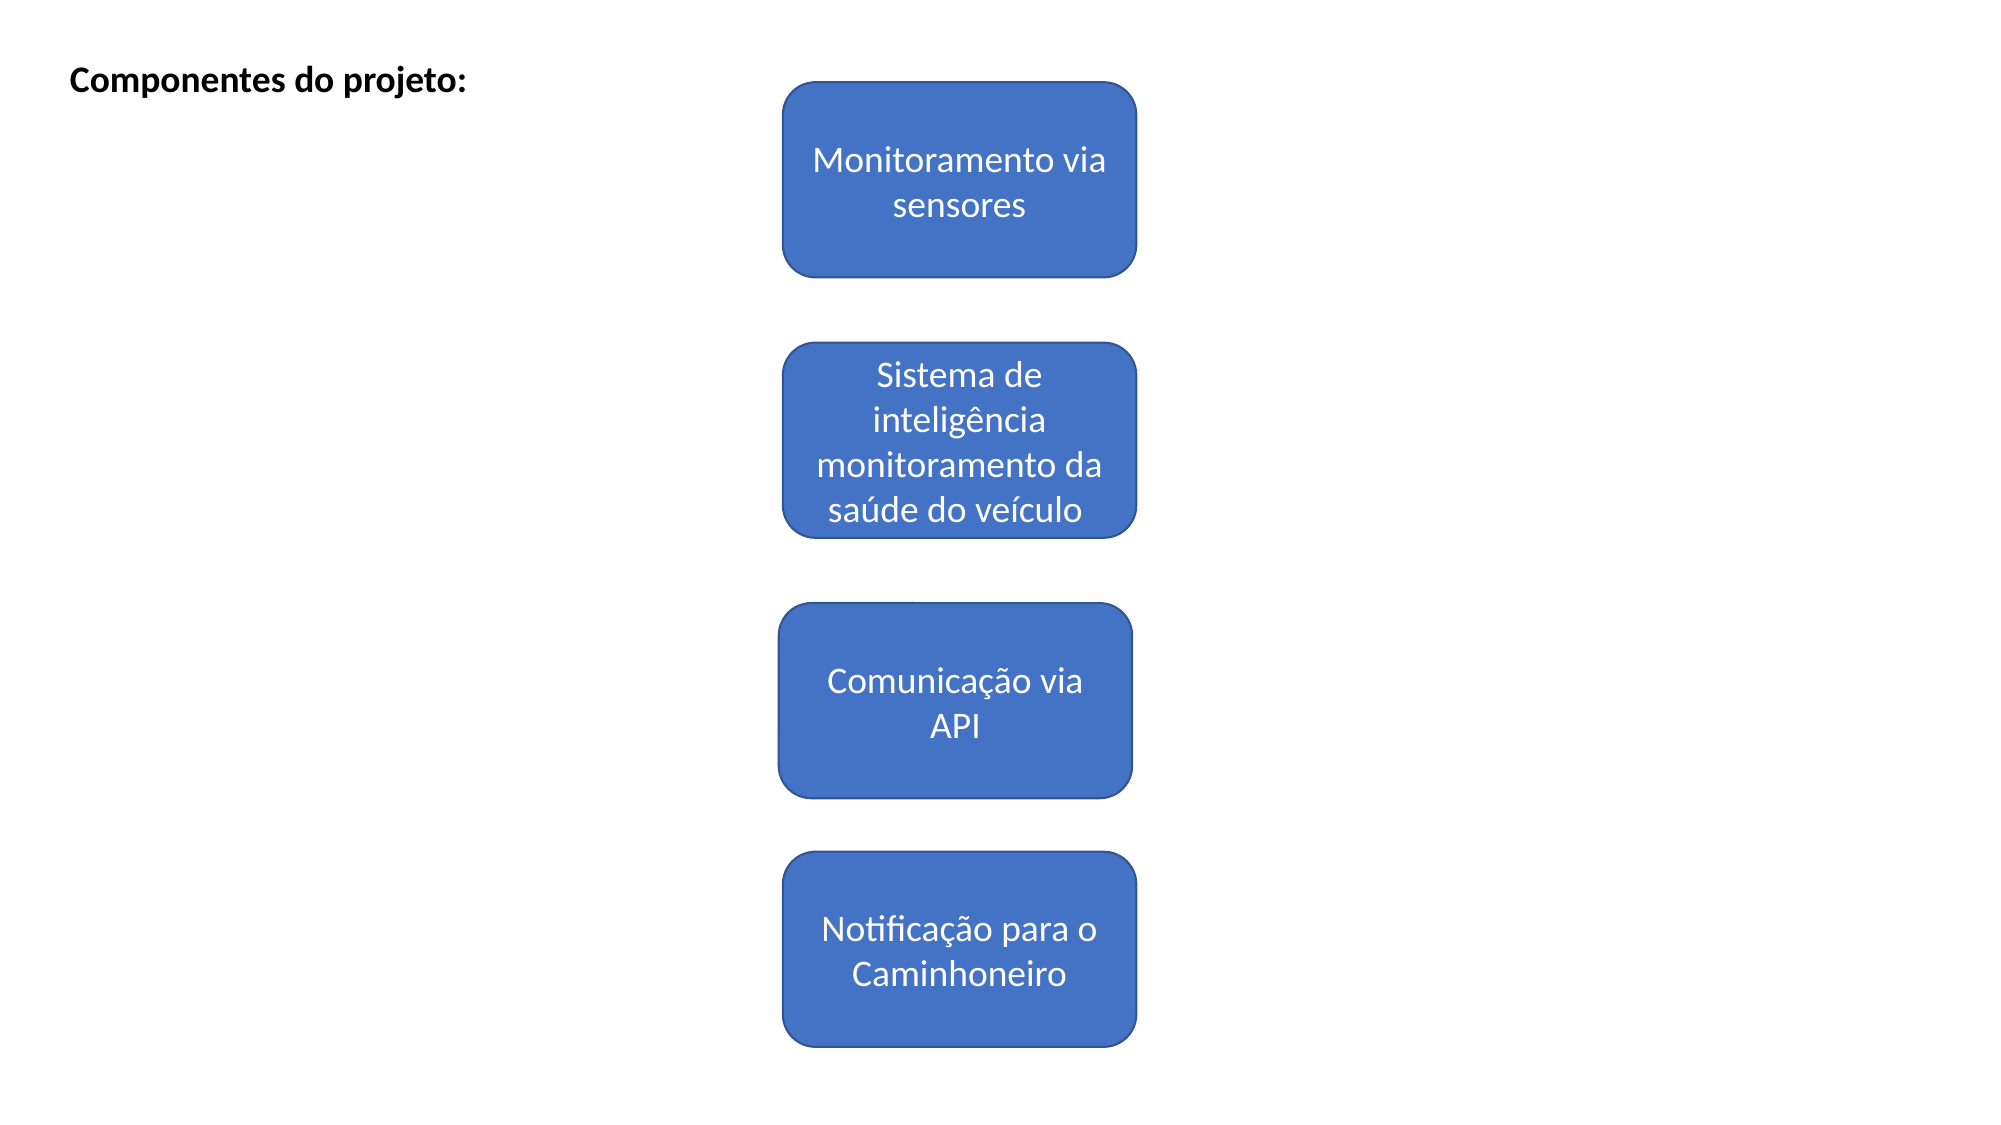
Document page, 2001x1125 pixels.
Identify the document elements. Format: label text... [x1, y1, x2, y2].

text_box Comunicação via API [777, 601, 1134, 800]
text_box Notificação para o Caminhoneiro [781, 850, 1138, 1048]
text_box Componentes do projeto: [55, 47, 483, 107]
text_box Monitoramento via sensores [781, 81, 1138, 279]
text_box Sistema de inteligência monitoramento da saúde do veículo [781, 341, 1138, 539]
